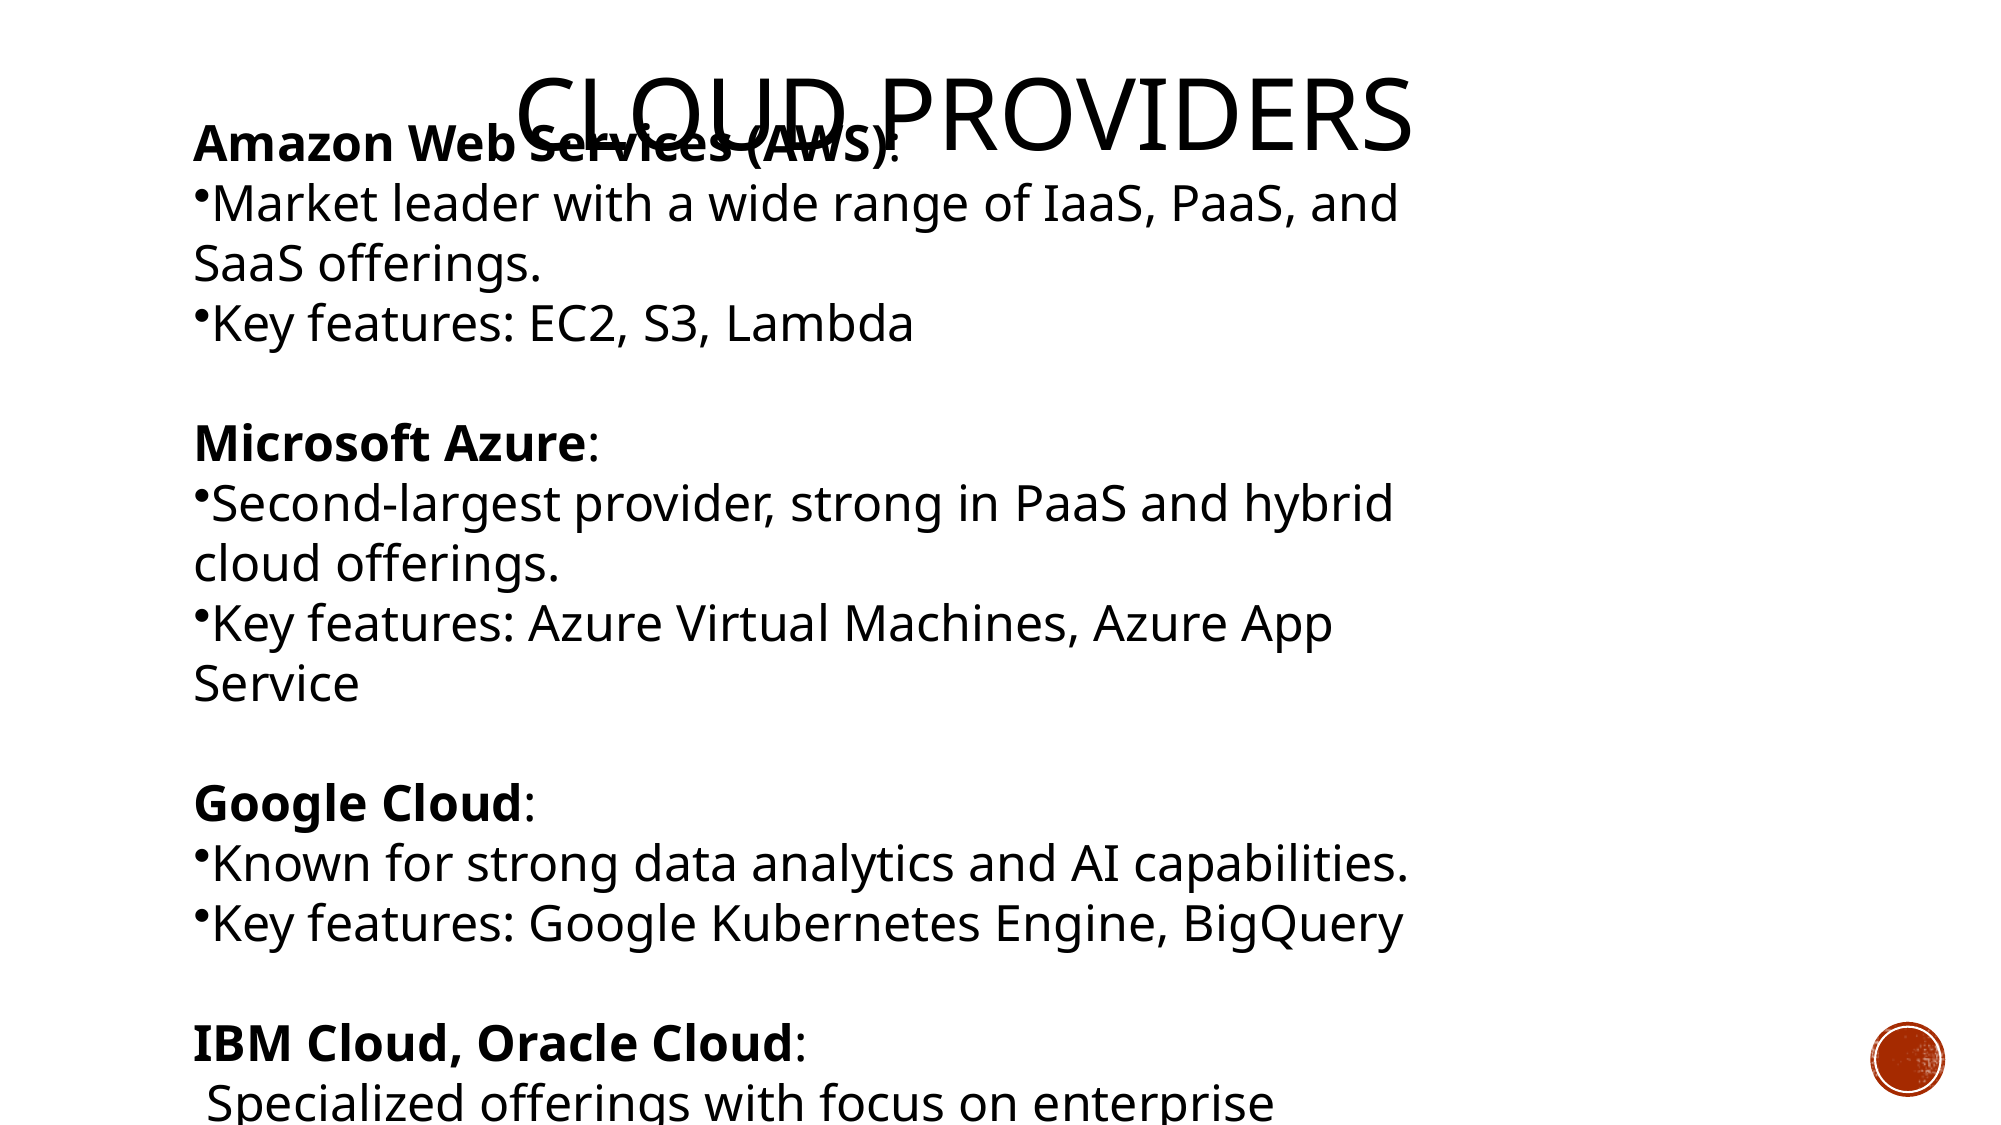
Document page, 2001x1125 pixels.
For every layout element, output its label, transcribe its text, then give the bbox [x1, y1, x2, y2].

title Cloud Providers [168, 52, 1763, 185]
list Amazon Web Services (AWS): Market leader with a wide range of IaaS, PaaS, and SaaS offerings. Key features: EC2, S3, Lambda Microsoft Azure: Second-largest provider, strong in PaaS and hybrid cloud offerings. Key features: Azure Virtual Machines, Azure App Service Google Cloud: Known for strong data analytics and AI capabilities. Key features: Google Kubernetes Engine, BigQuery IBM Cloud, Oracle Cloud: Specialized offerings with focus on enterprise solutions. [178, 103, 1505, 1125]
